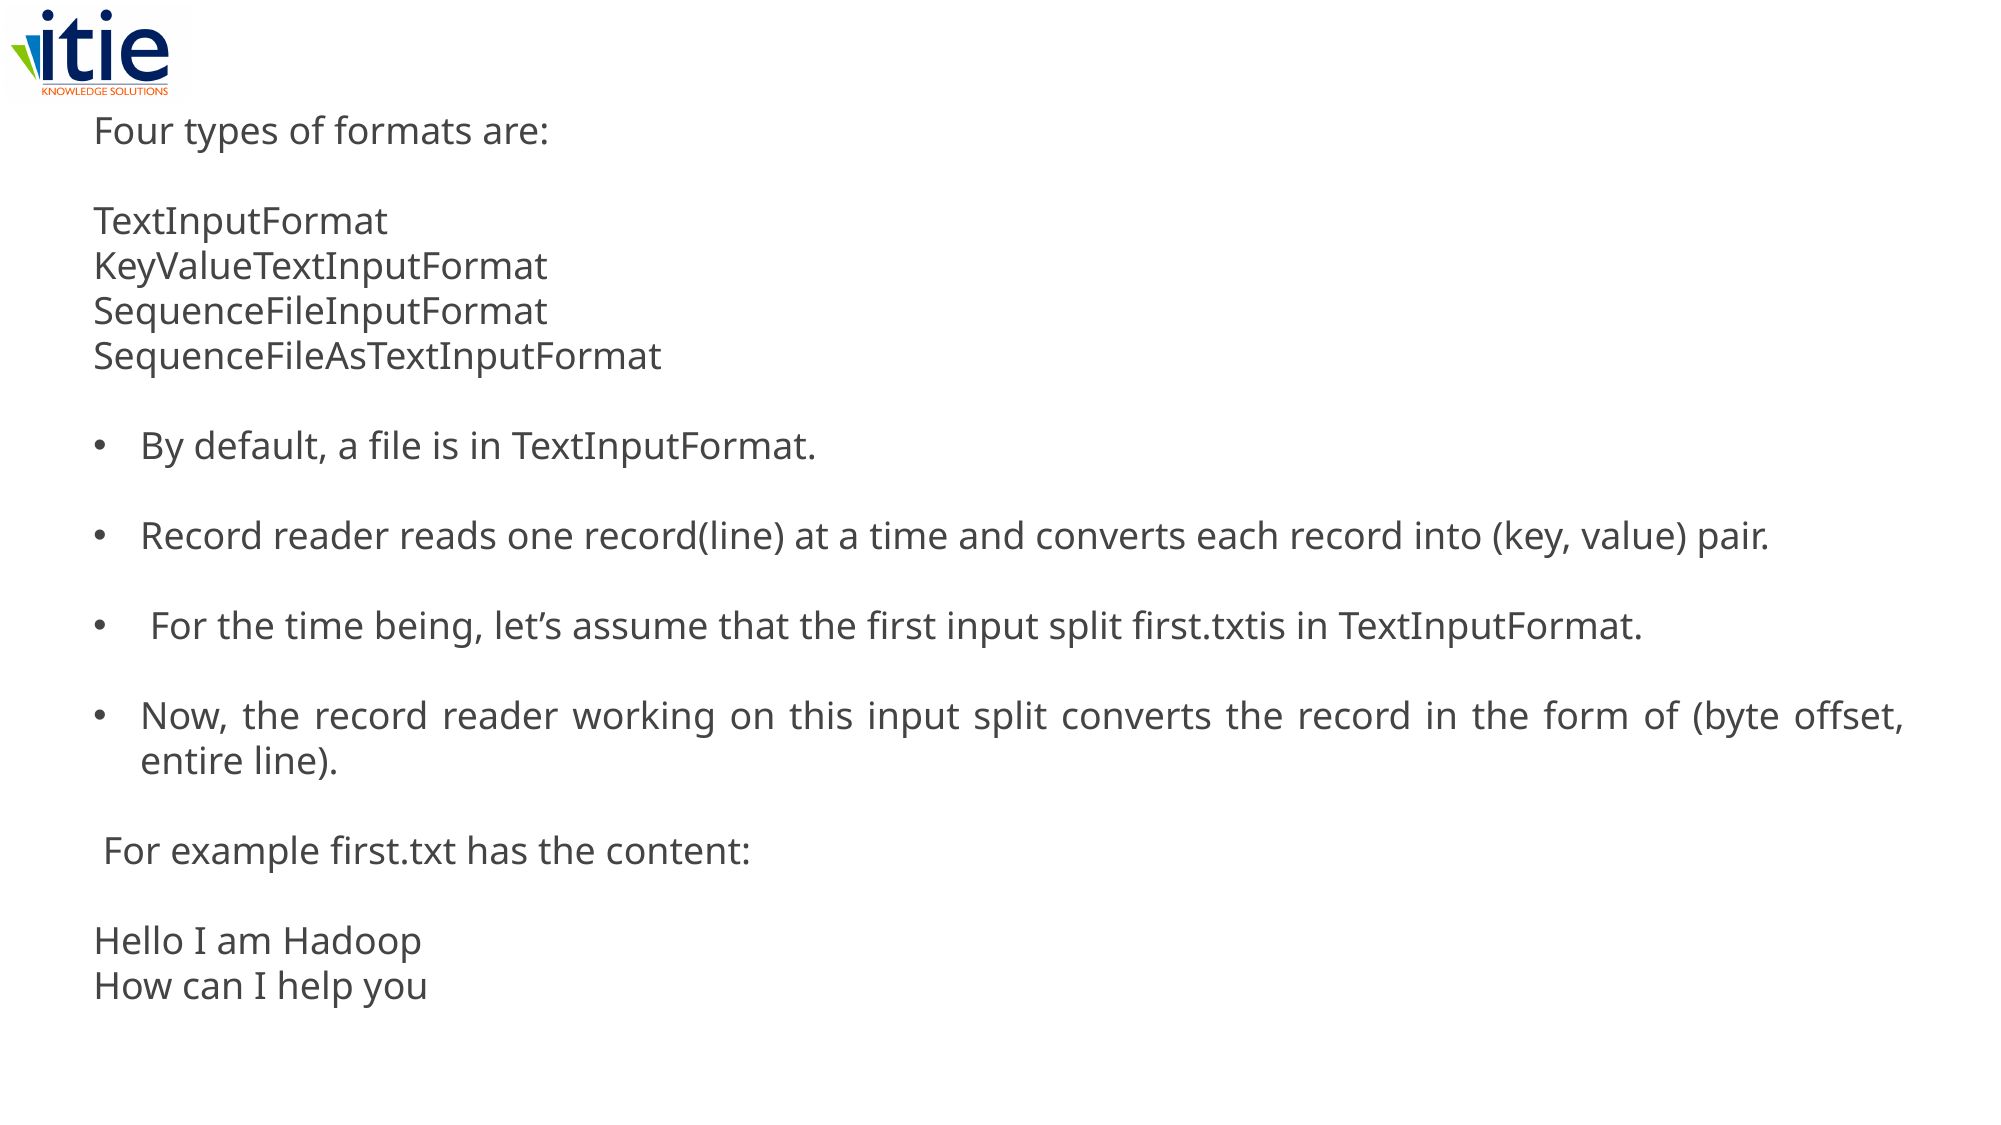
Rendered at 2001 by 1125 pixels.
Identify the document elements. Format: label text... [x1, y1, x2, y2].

picture [2, 3, 191, 103]
text_box Four types of formats are: TextInputFormat KeyValueTextInputFormat SequenceFileInputFormat SequenceFileAsTextInputFormat By default, a file is in TextInputFormat. Record reader reads one record(line) at a time and converts each record into (key, value) pair. For the time being, let’s assume that the first input split first.txtis in TextInputFormat. Now, the record reader working on this input split converts the record in the form of (byte offset, entire line). For example first.txt has the content: Hello I am Hadoop How can I help you [78, 100, 1922, 1060]
